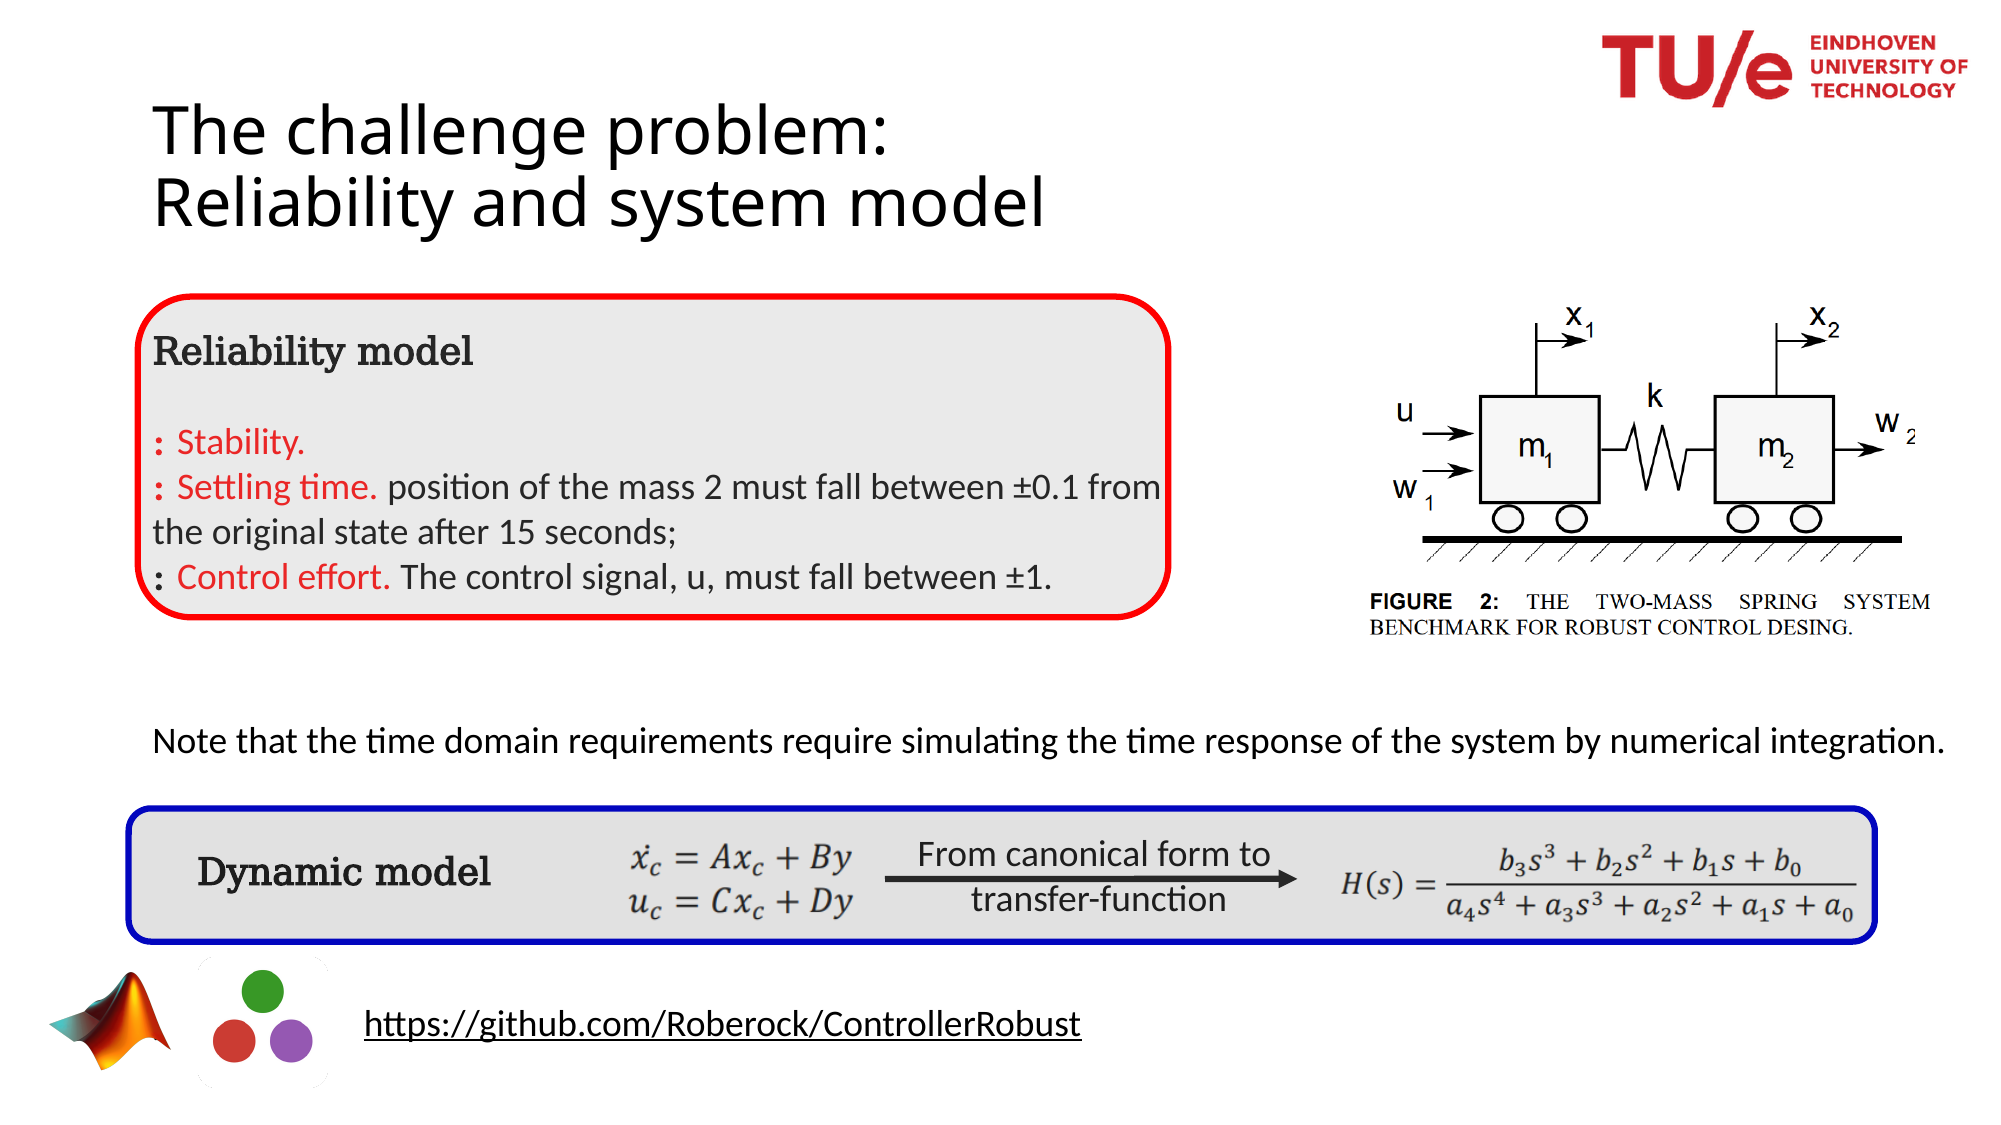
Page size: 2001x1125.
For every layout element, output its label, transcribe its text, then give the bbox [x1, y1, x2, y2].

title The challenge problem: Reliability and system model [137, 75, 1571, 249]
picture [1361, 284, 1930, 651]
text_box Note that the time domain requirements require simulating the time response of the system by numerical integration. [137, 709, 2000, 769]
text_box https://github.com/Roberock/ControllerRobust [348, 991, 1106, 1052]
text_box . [328, 1003, 1695, 1054]
picture [582, 814, 886, 944]
picture [1329, 835, 1875, 939]
text_box [127, 807, 1876, 943]
picture [14, 956, 328, 1088]
picture [1583, 0, 2000, 138]
text_box [136, 295, 1170, 619]
